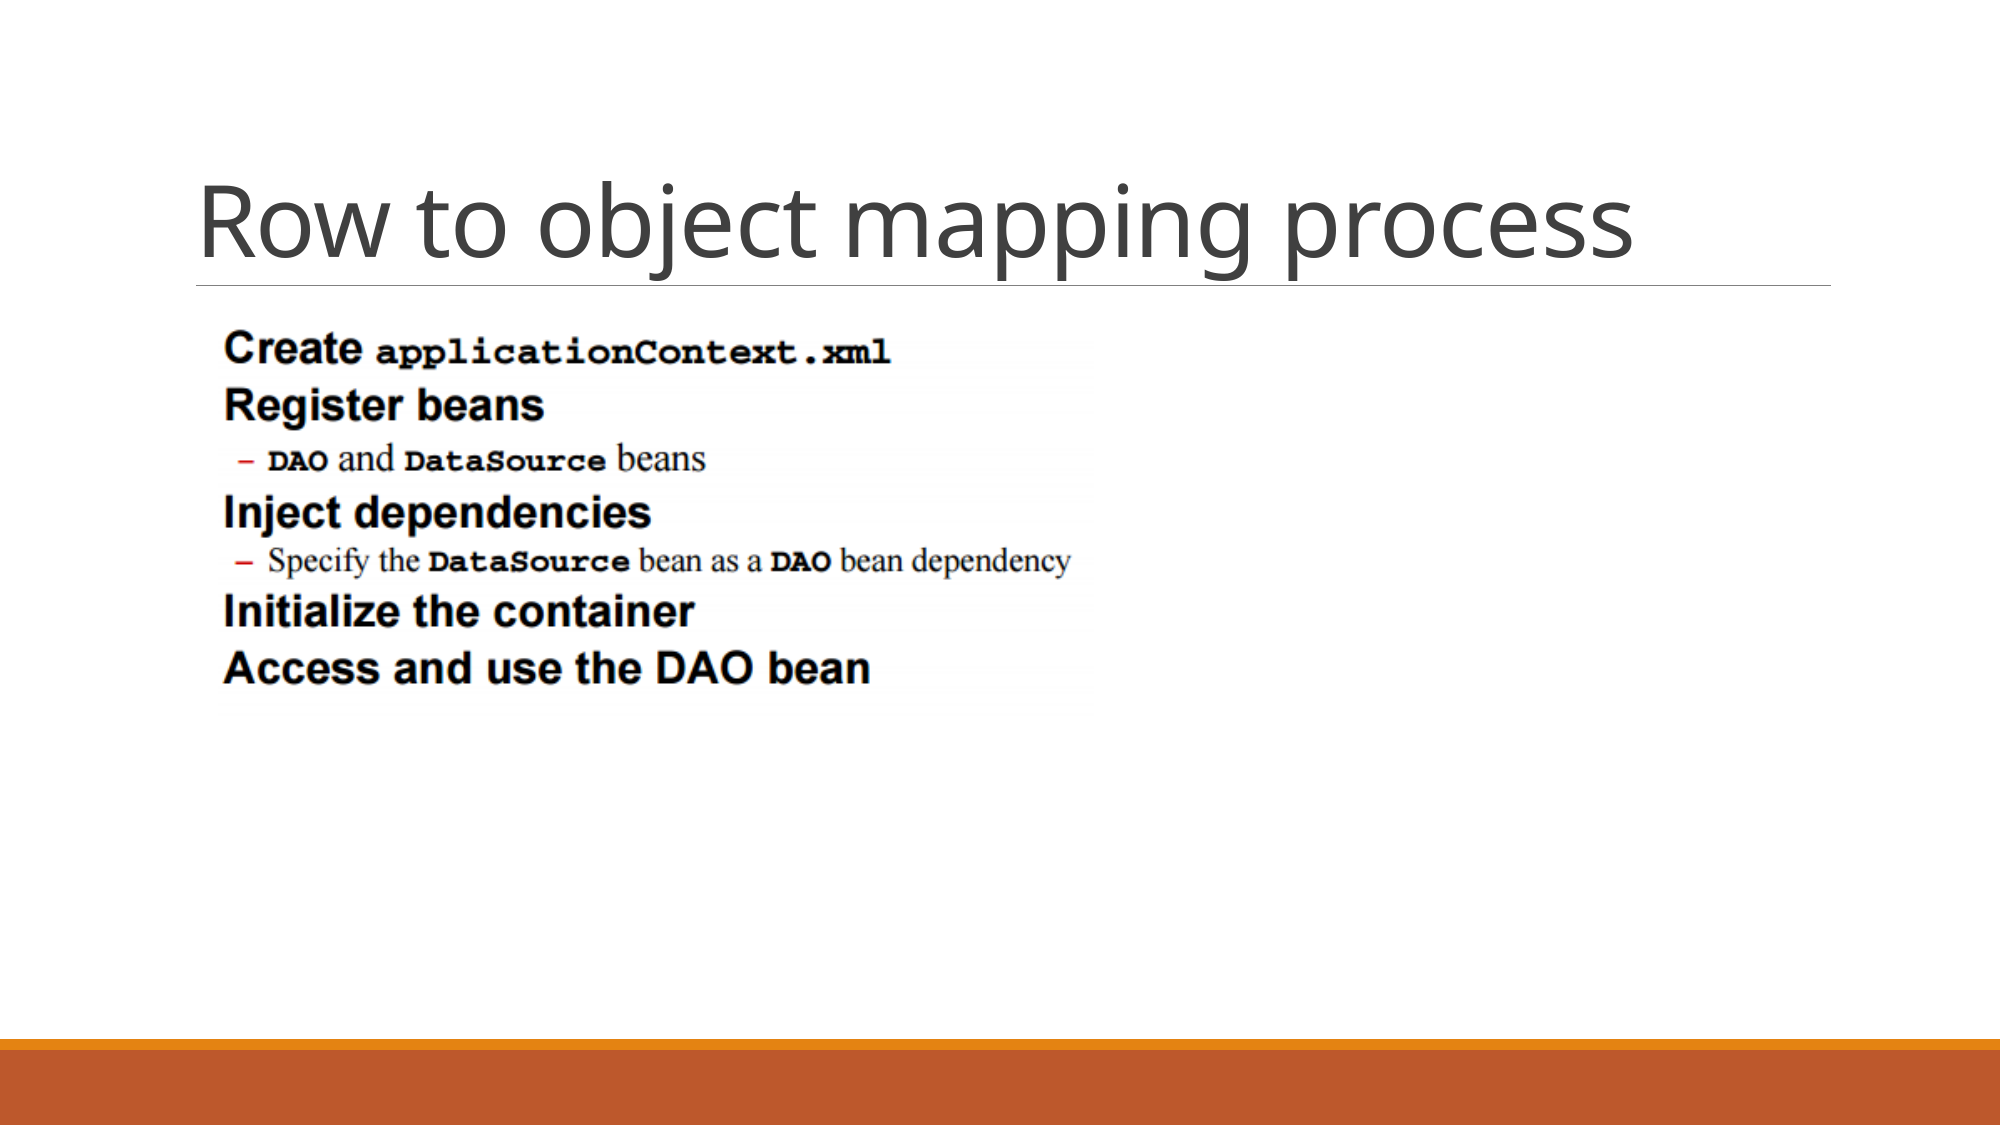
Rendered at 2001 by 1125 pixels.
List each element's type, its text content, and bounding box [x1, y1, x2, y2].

picture [217, 320, 1094, 719]
title Row to object mapping process [180, 47, 1830, 285]
